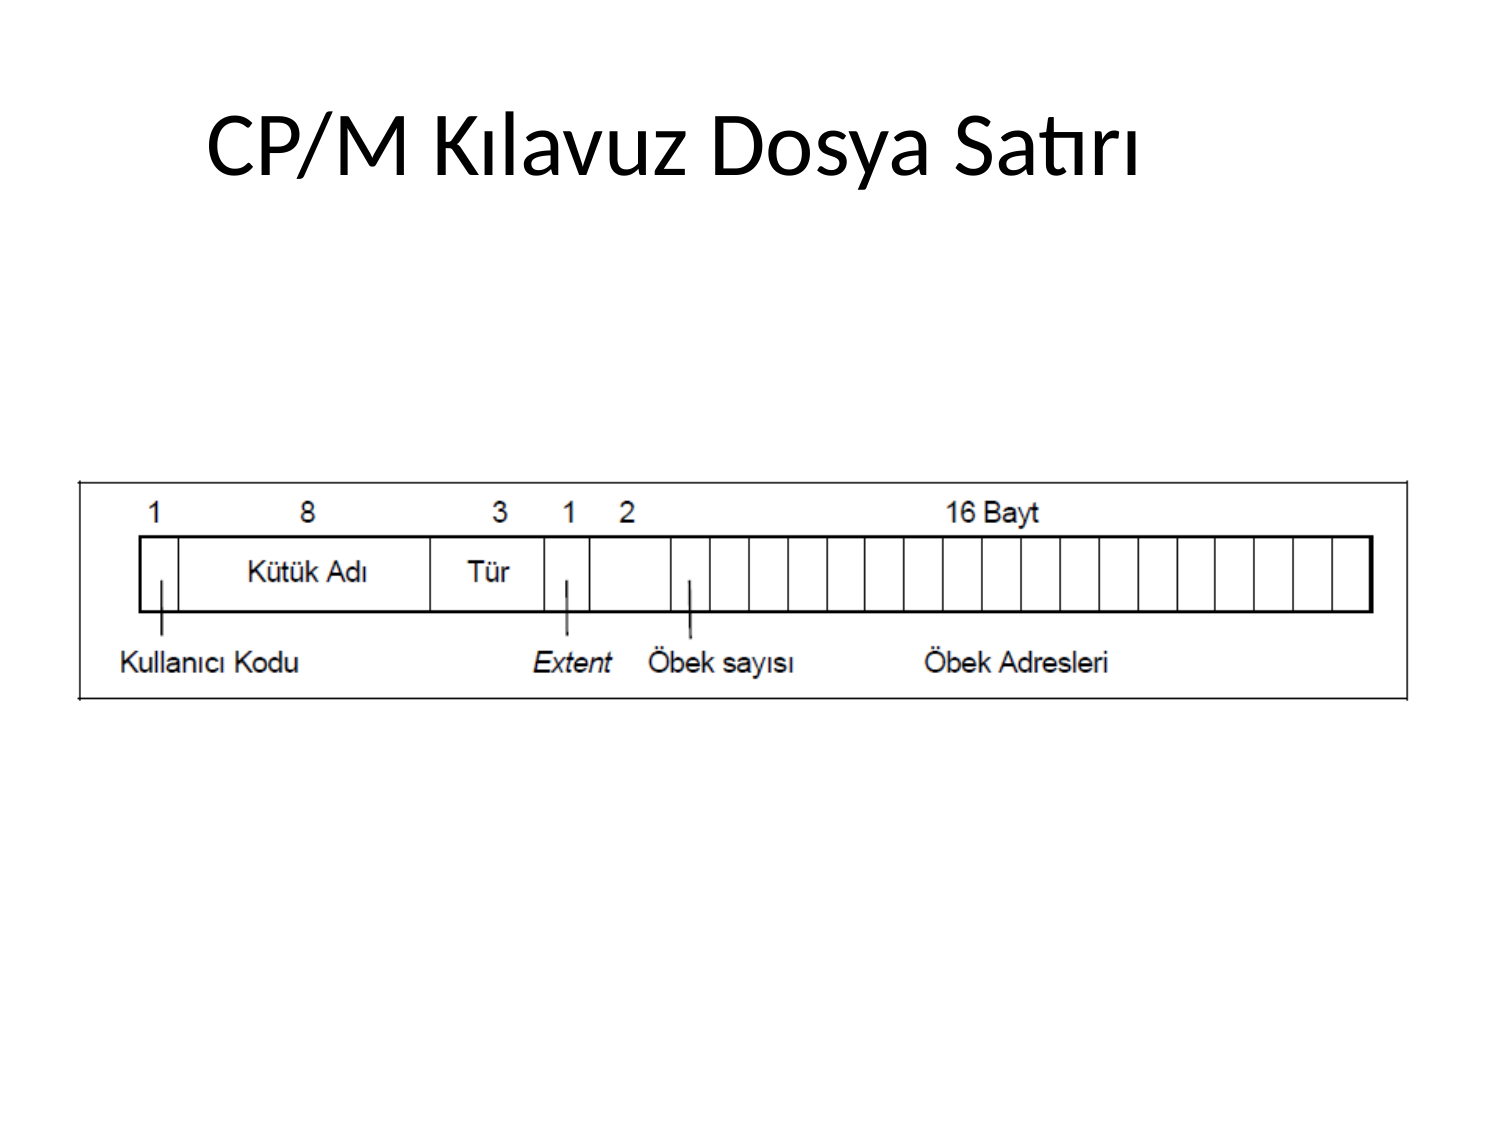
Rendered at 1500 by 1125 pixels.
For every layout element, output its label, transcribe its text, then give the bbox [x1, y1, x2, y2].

title CP/M Kılavuz Dosya Satırı [0, 45, 1350, 233]
picture [64, 455, 1435, 713]
